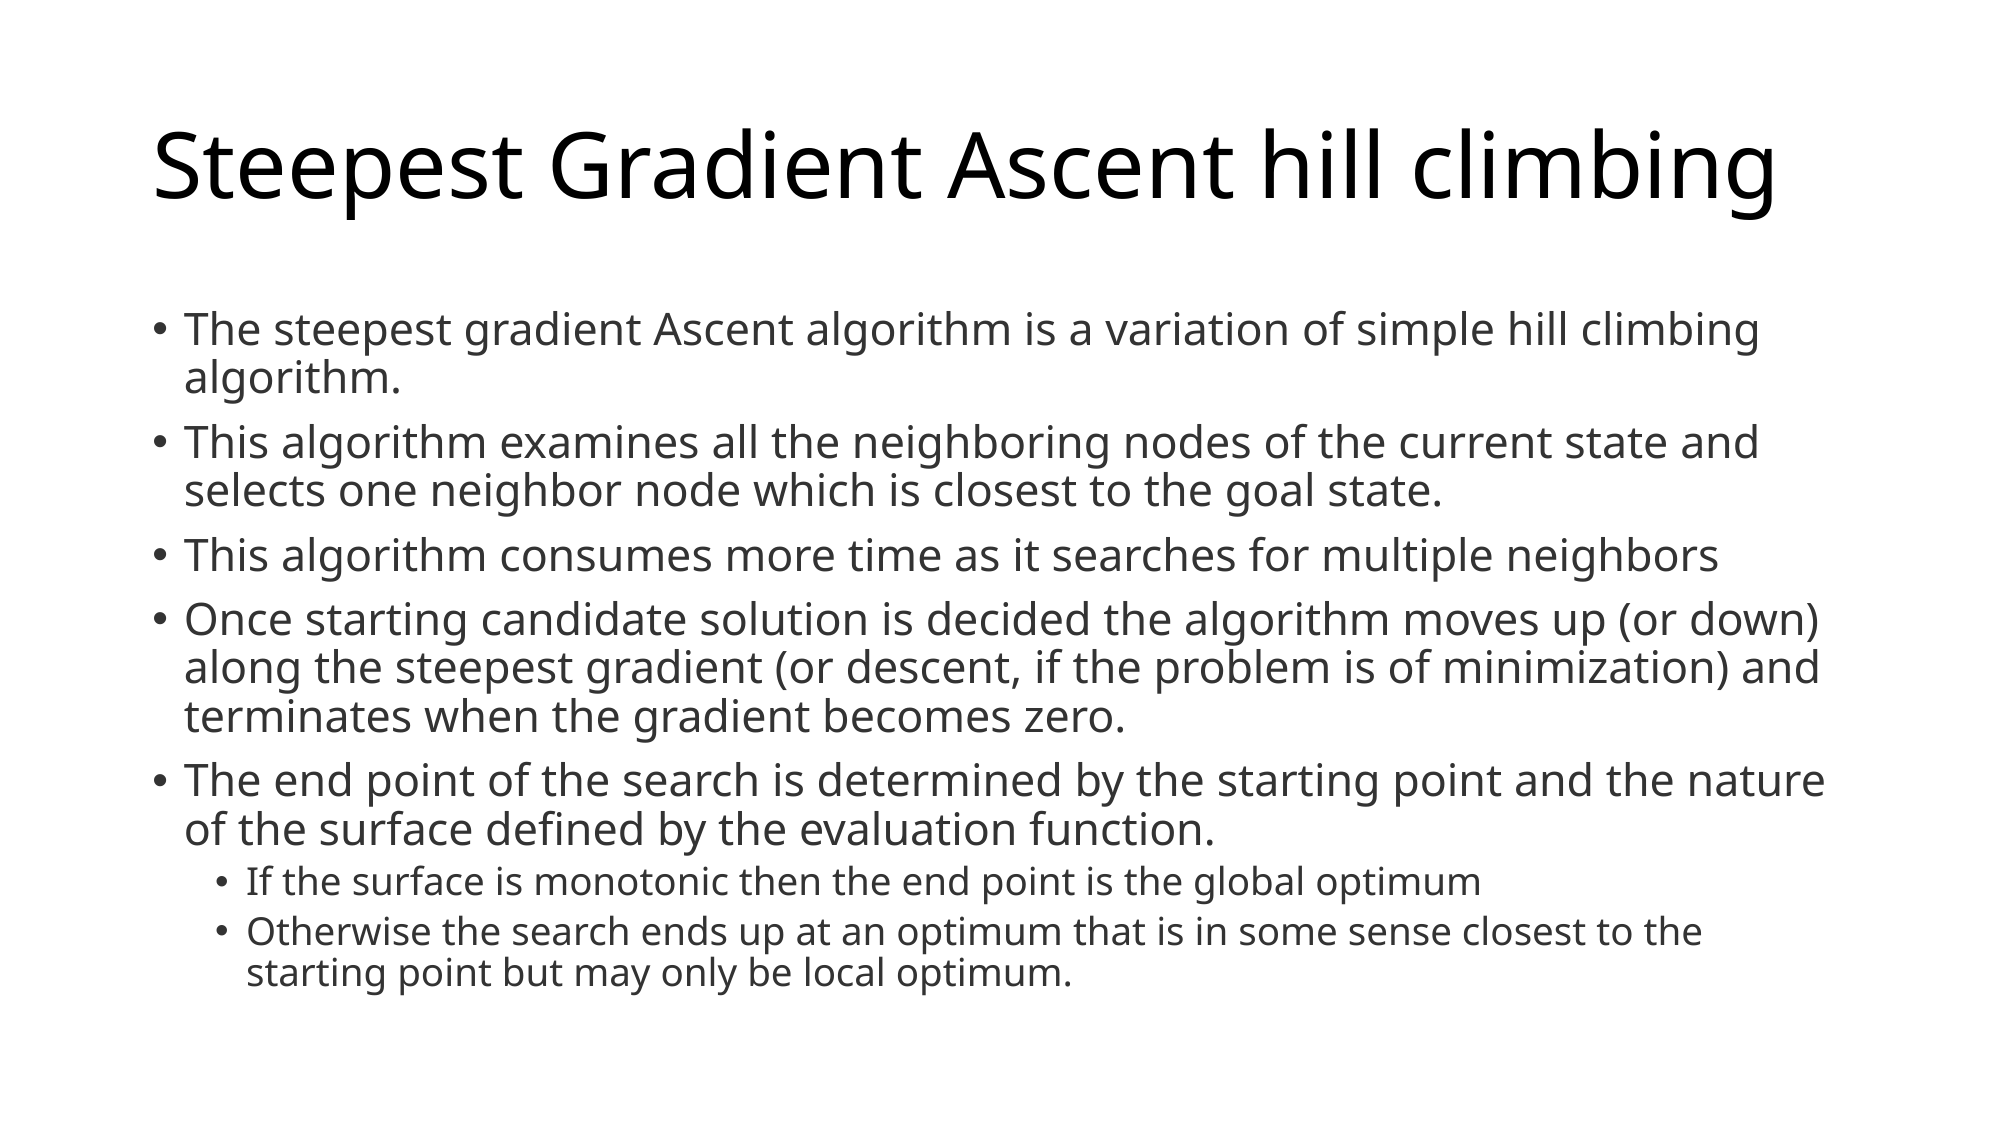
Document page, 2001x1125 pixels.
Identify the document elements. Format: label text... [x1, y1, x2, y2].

title Steepest Gradient Ascent hill climbing [137, 59, 1863, 278]
list The steepest gradient Ascent algorithm is a variation of simple hill climbing algorithm. This algorithm examines all the neighboring nodes of the current state and selects one neighbor node which is closest to the goal state. This algorithm consumes more time as it searches for multiple neighbors Once starting candidate solution is decided the algorithm moves up (or down) along the steepest gradient (or descent, if the problem is of minimization) and terminates when the gradient becomes zero. The end point of the search is determined by the starting point and the nature of the surface defined by the evaluation function. If the surface is monotonic then the end point is the global optimum Otherwise the search ends up at an optimum that is in some sense closest to the starting point but may only be local optimum. [137, 299, 1863, 1014]
